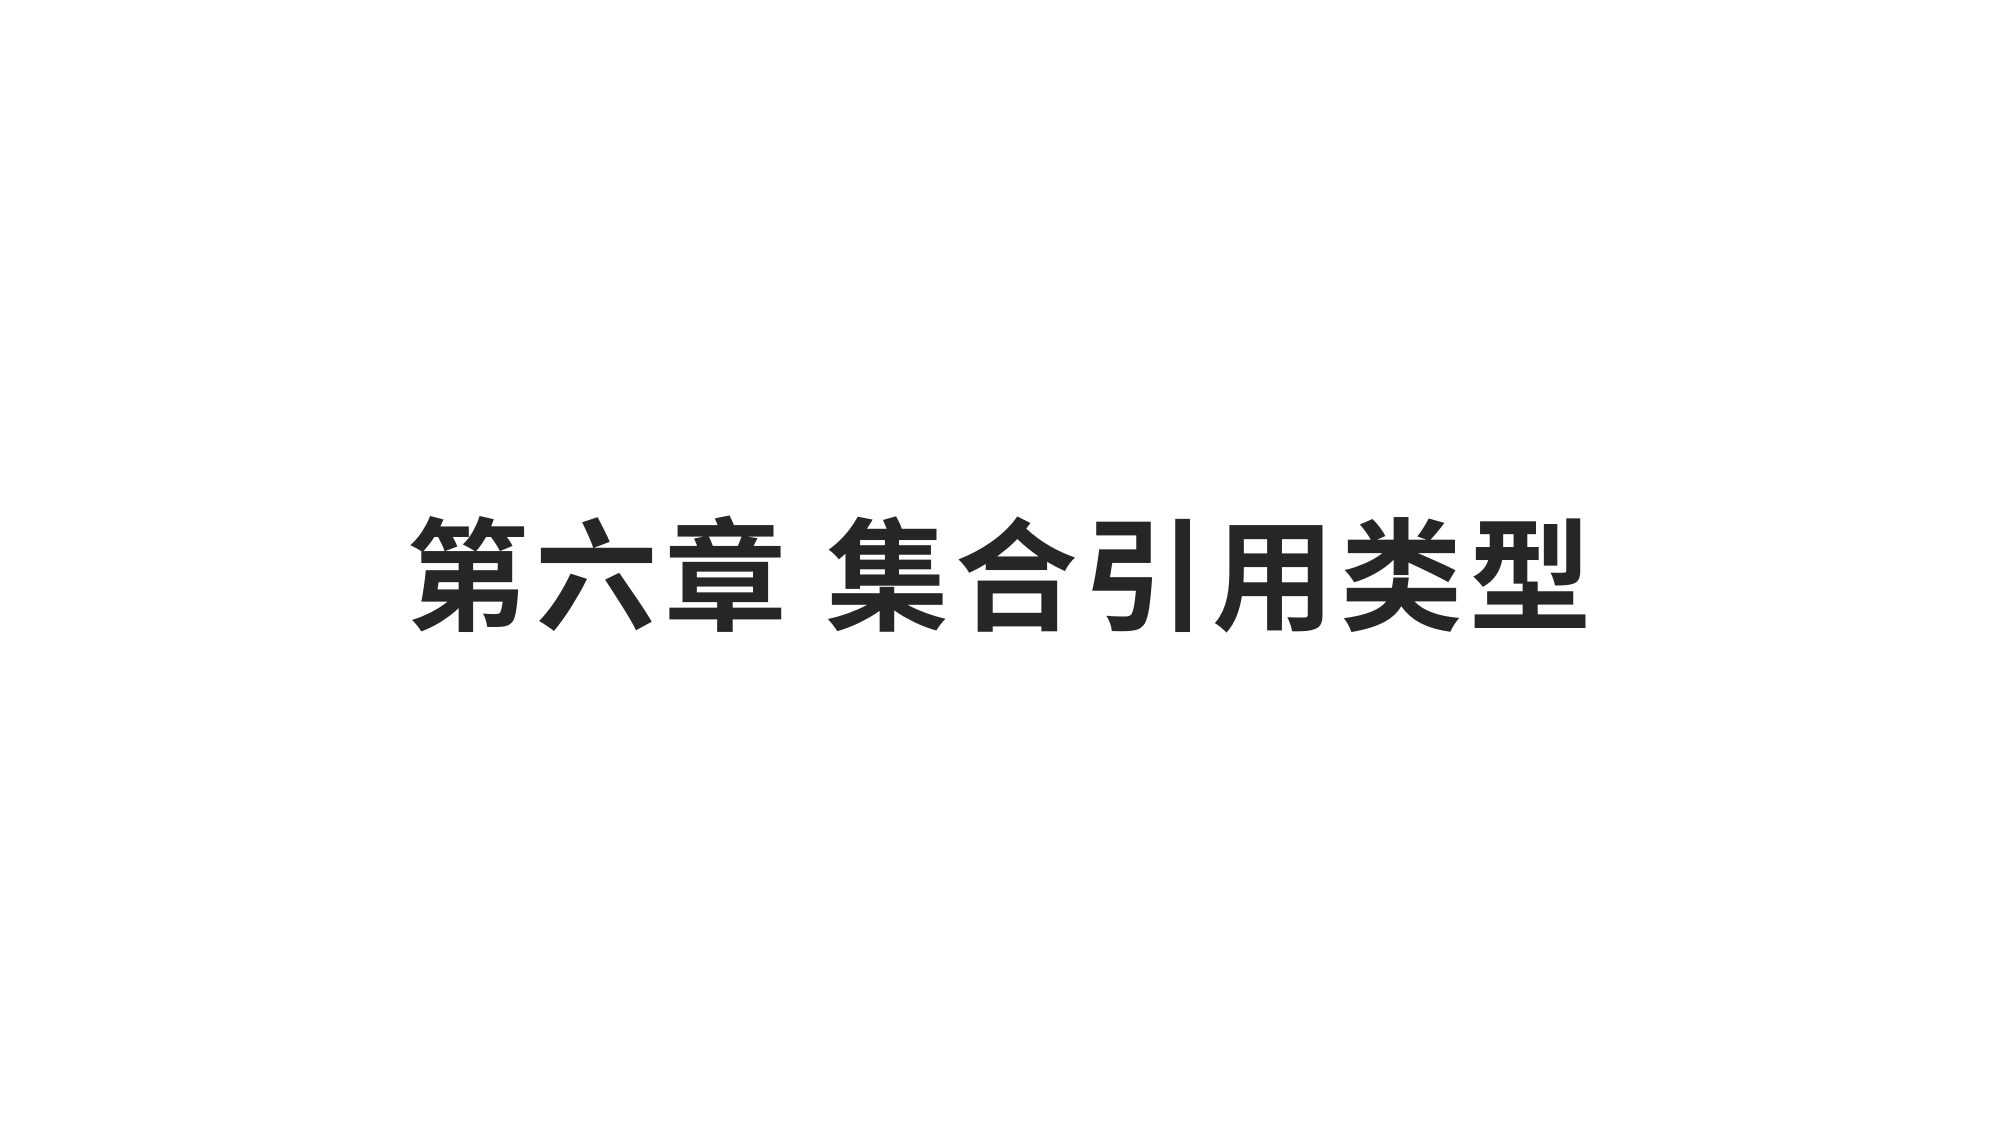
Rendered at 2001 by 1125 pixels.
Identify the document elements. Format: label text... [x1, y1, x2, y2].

title 第六章 集合引用类型 [56, 490, 1944, 654]
